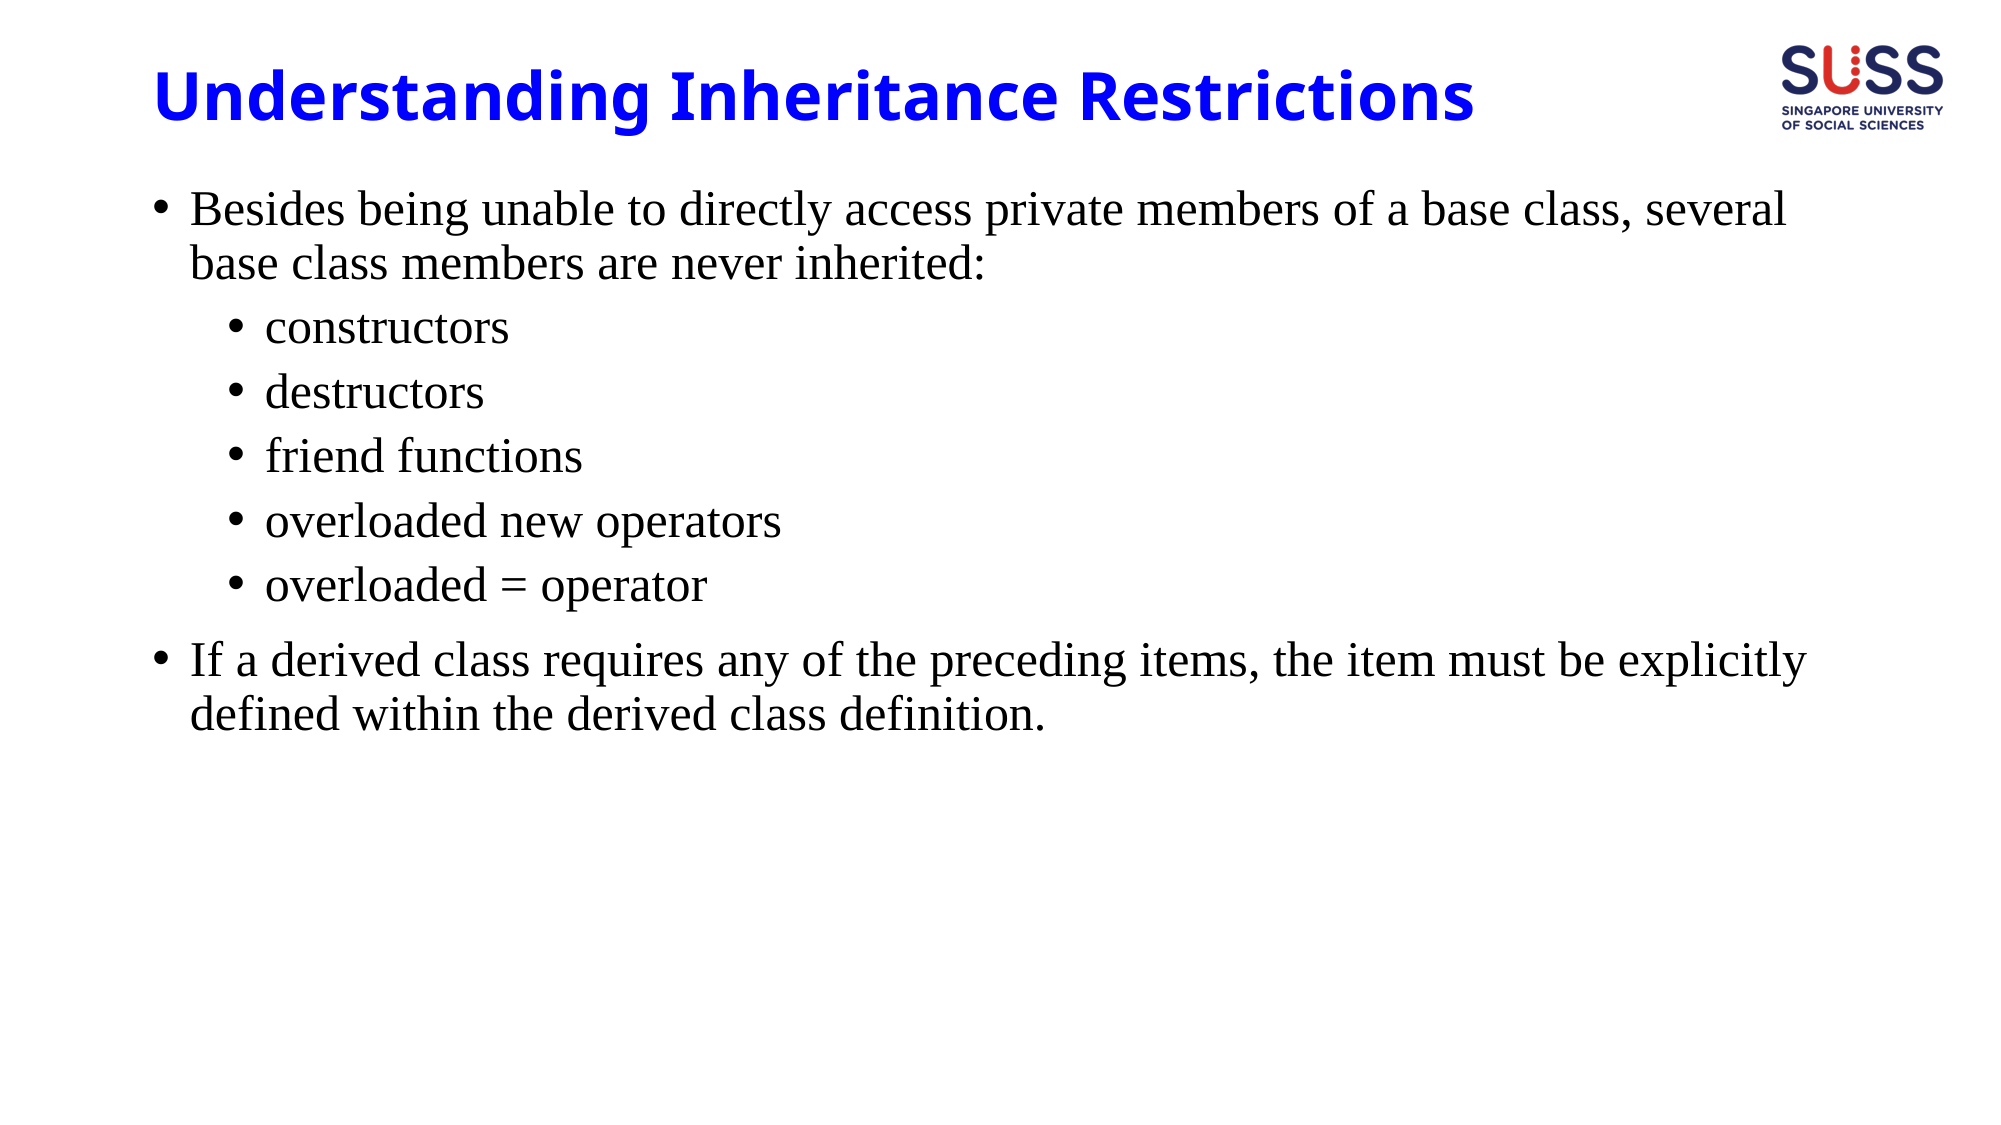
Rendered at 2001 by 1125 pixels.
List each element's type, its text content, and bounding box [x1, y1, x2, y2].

title Understanding Inheritance Restrictions [137, 23, 1863, 174]
picture [1764, 32, 1960, 143]
list Besides being unable to directly access private members of a base class, several base class members are never inherited: constructors destructors friend functions overloaded new operators overloaded = operator If a derived class requires any of the preceding items, the item must be explicitly defined within the derived class definition. [137, 174, 1888, 1092]
